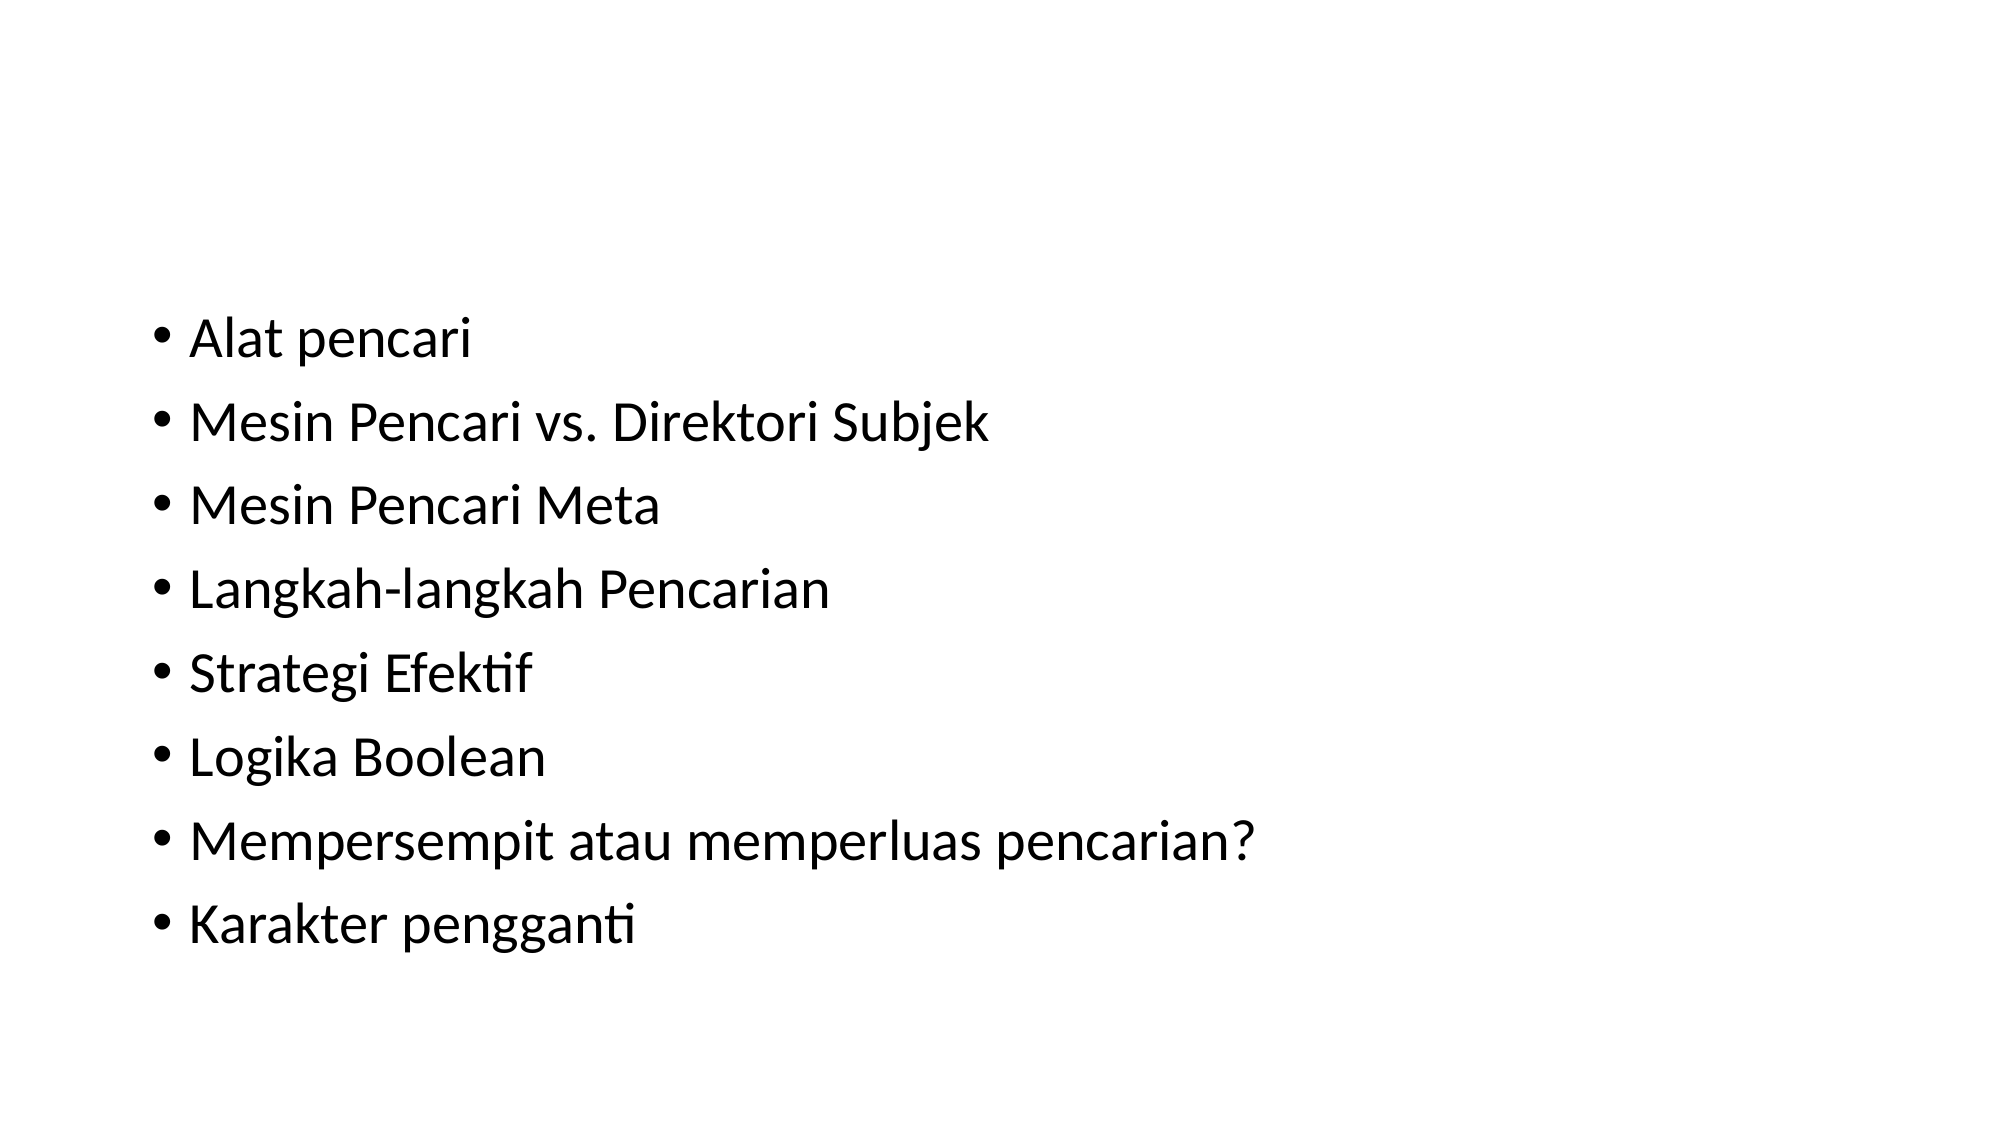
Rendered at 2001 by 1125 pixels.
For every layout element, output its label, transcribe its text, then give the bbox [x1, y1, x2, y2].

list Alat pencari Mesin Pencari vs. Direktori Subjek Mesin Pencari Meta Langkah-langkah Pencarian Strategi Efektif Logika Boolean Mempersempit atau memperluas pencarian? Karakter pengganti [137, 299, 1863, 1014]
